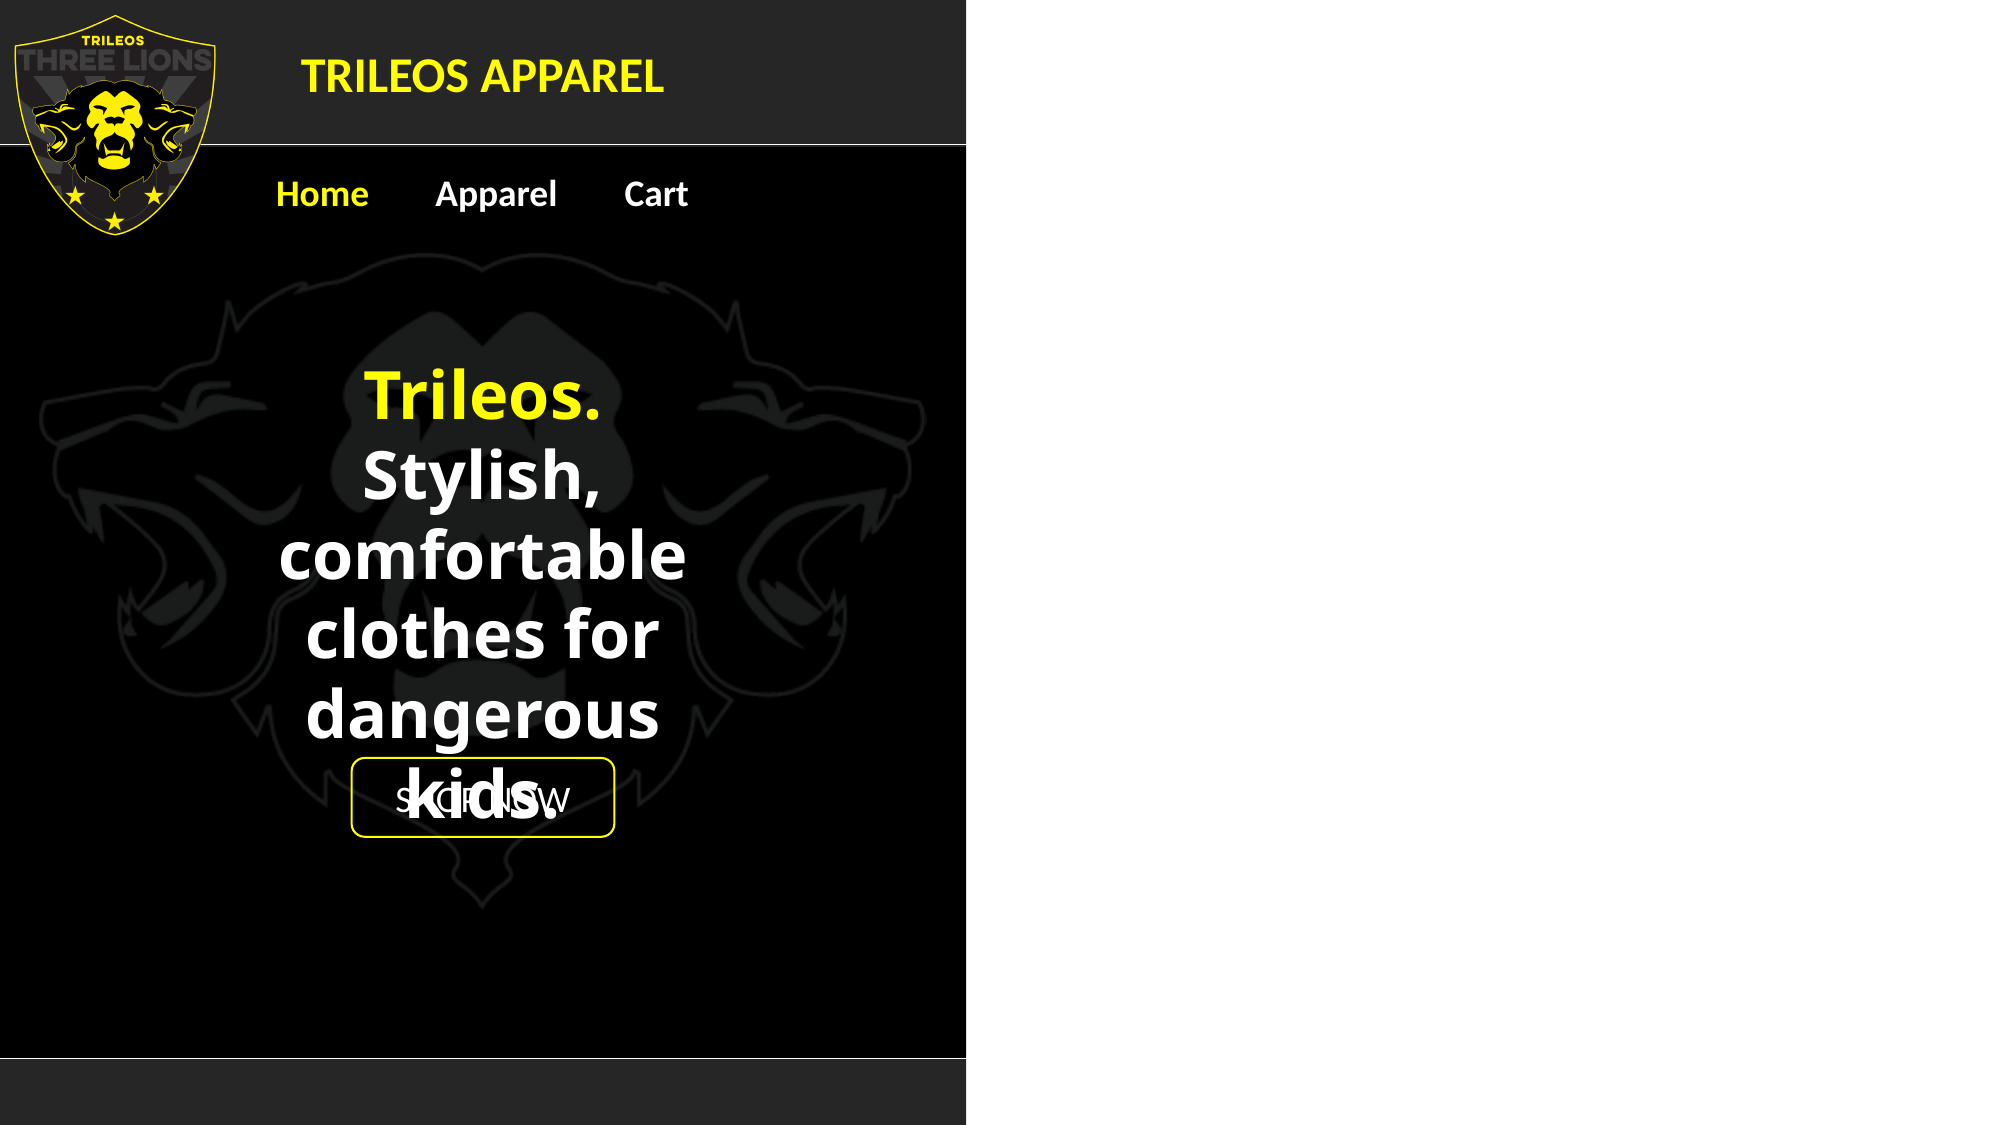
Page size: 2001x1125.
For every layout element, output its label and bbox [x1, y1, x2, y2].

text_box [0, 0, 967, 1125]
